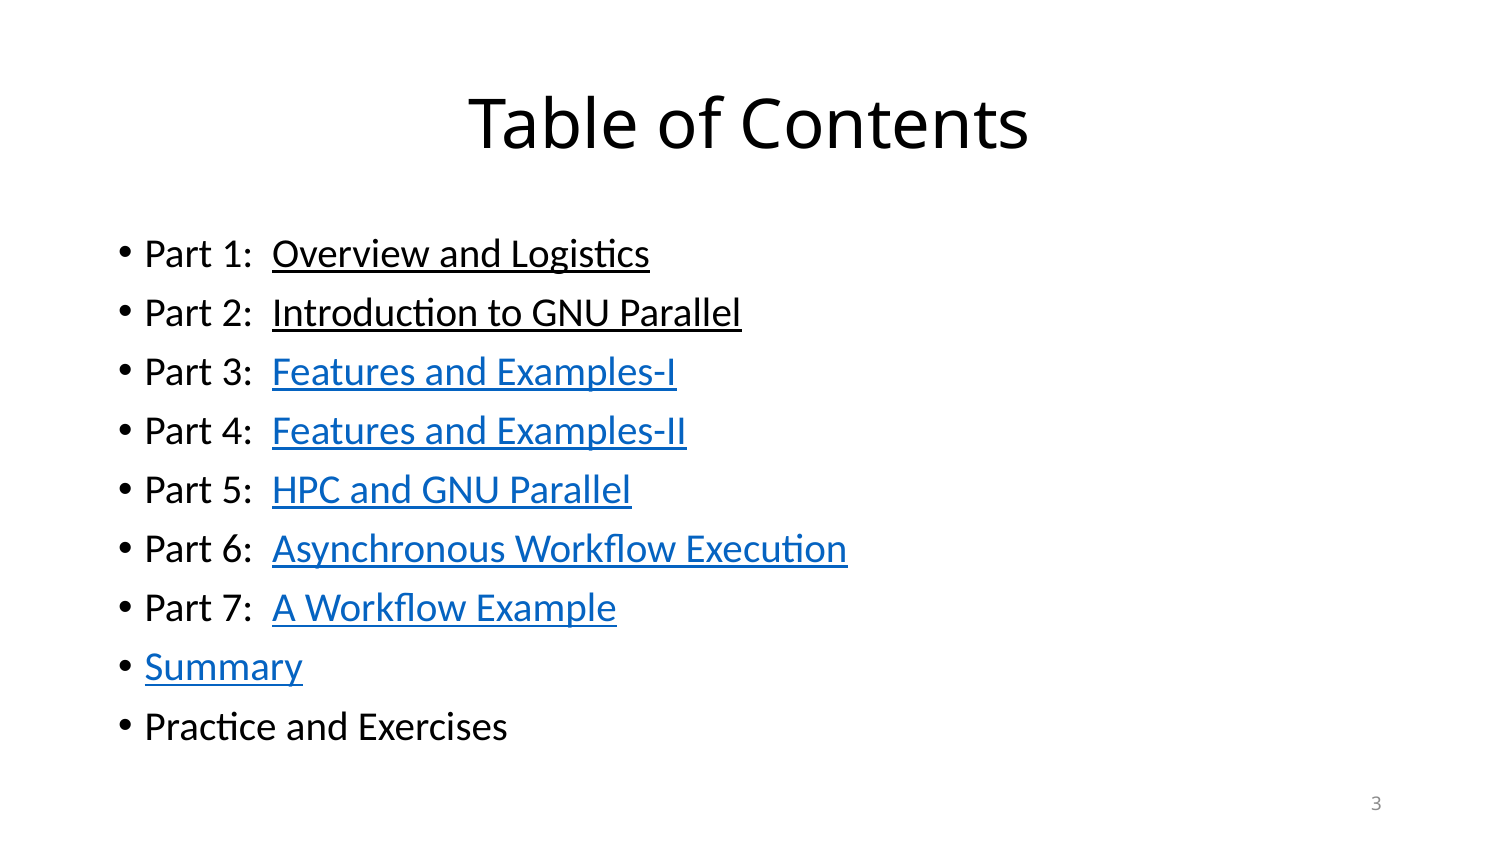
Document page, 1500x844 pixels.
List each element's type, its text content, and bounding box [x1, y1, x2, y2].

title Table of Contents [103, 44, 1397, 208]
list Part 1: Overview and Logistics Part 2: Introduction to GNU Parallel Part 3: Features and Examples-I Part 4: Features and Examples-II Part 5: HPC and GNU Parallel Part 6: Asynchronous Workflow Execution Part 7: A Workflow Example Summary Practice and Exercises [103, 224, 1397, 760]
slide_number 3 [1059, 782, 1397, 827]
